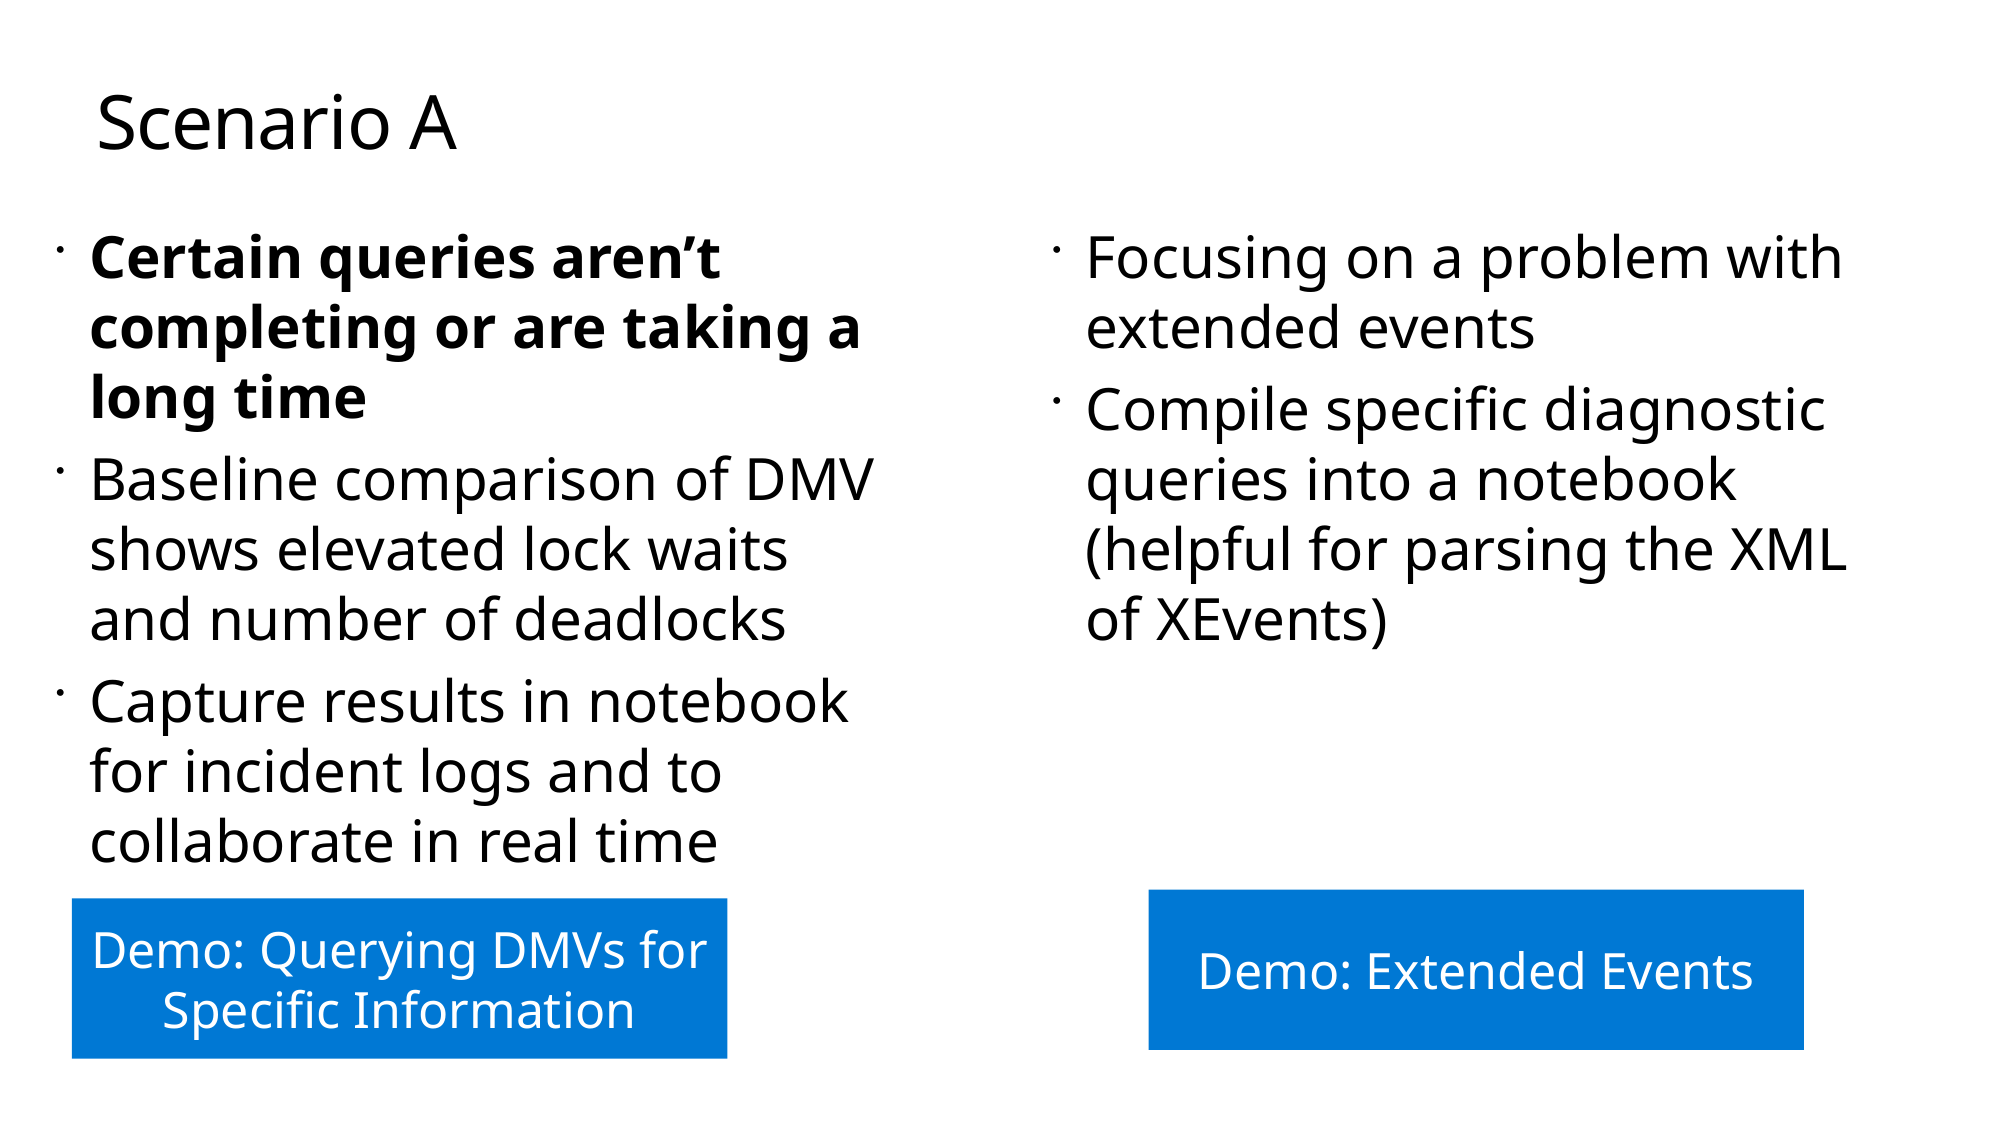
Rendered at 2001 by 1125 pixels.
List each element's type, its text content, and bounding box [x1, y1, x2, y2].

list Certain queries aren’t completing or are taking a long time Baseline comparison of DMV shows elevated lock waits and number of deadlocks Capture results in notebook for incident logs and to collaborate in real time [51, 220, 907, 970]
text_box Demo: Querying DMVs for Specific Information [71, 898, 728, 1059]
list Focusing on a problem with extended events Compile specific diagnostic queries into a notebook (helpful for parsing the XML of XEvents) [1048, 220, 1905, 659]
title Scenario A [96, 75, 1904, 166]
text_box Demo: Extended Events [1148, 889, 1804, 1050]
